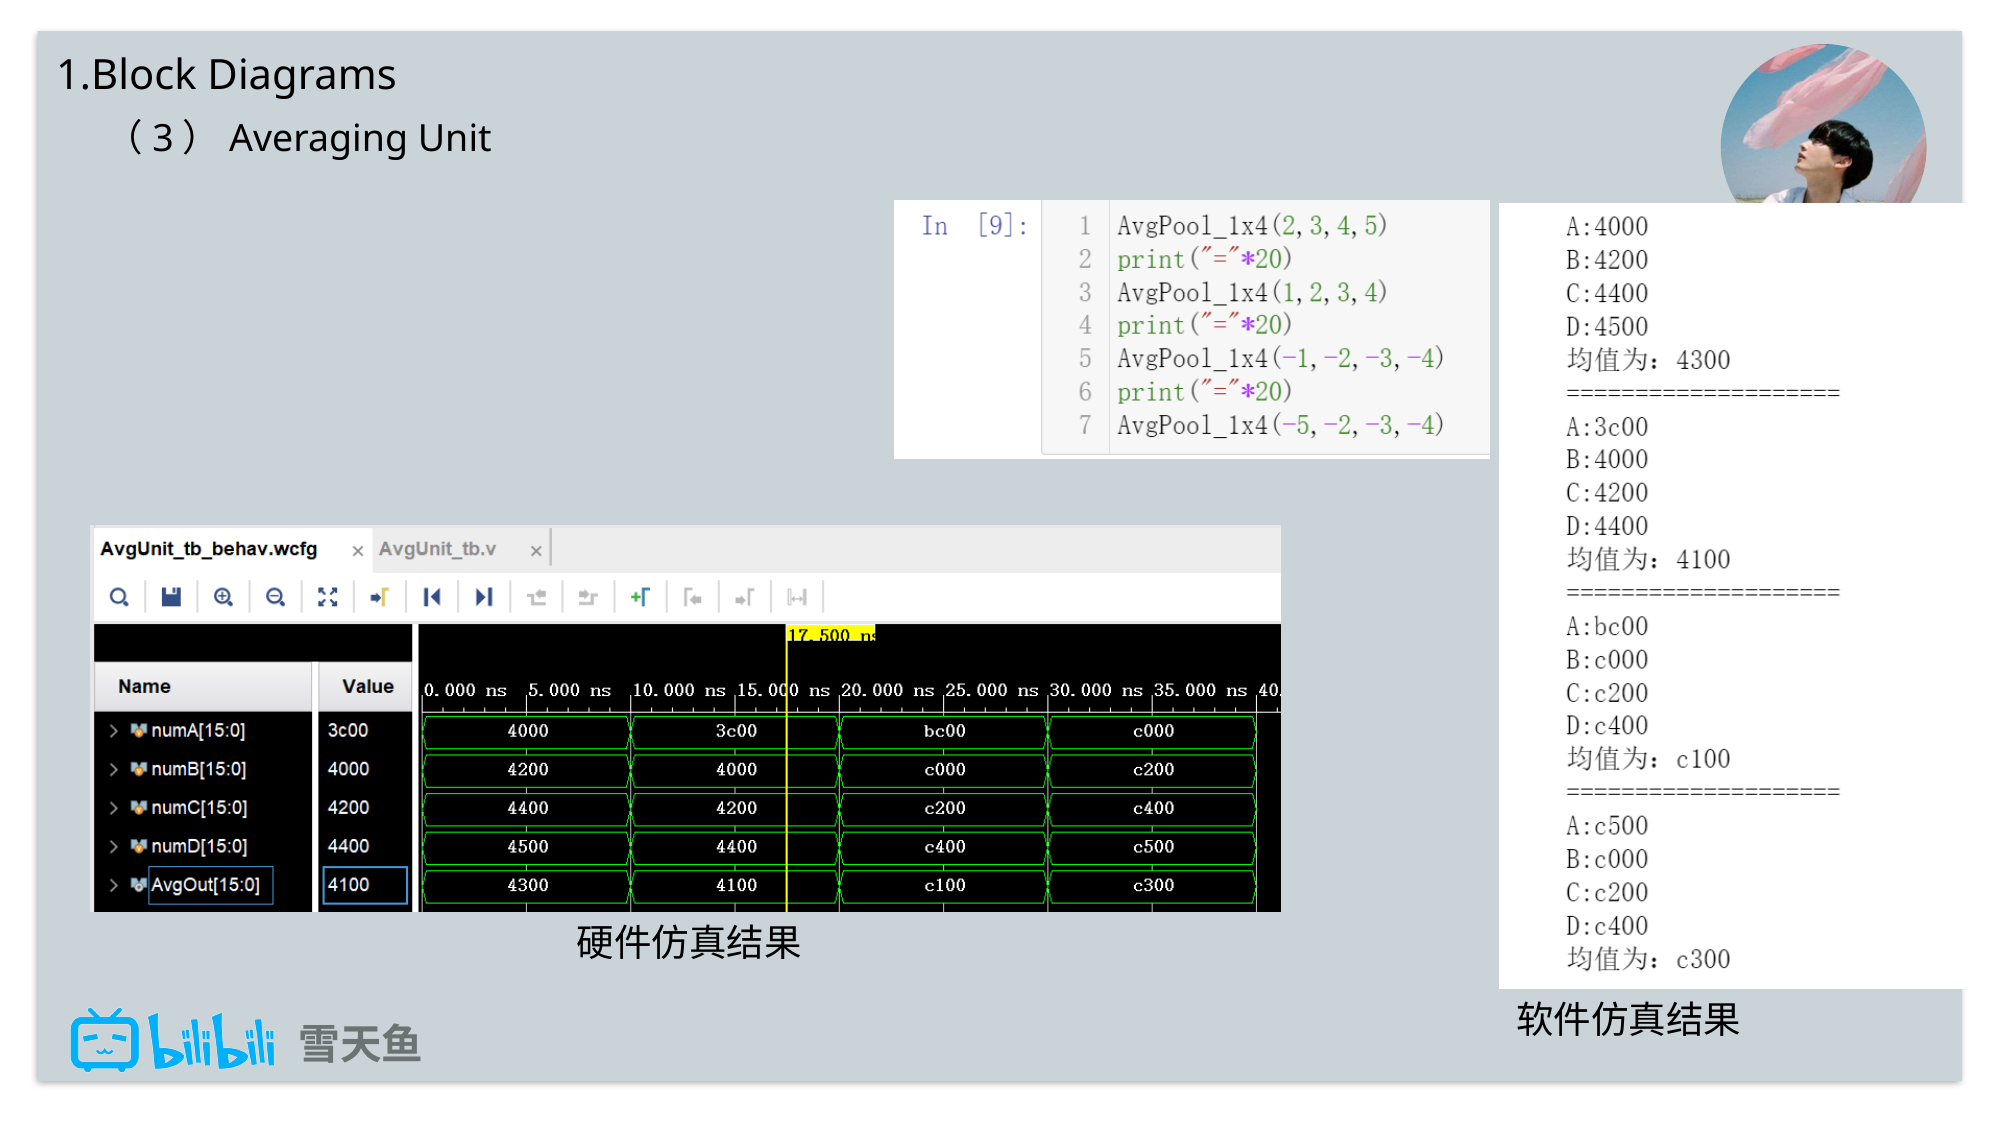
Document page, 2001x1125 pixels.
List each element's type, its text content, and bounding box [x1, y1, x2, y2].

text_box 1.Block Diagrams [41, 40, 412, 106]
text_box （3）Averaging Unit [91, 106, 517, 167]
picture [894, 199, 1490, 459]
text_box 软件仿真结果 [1501, 996, 1756, 1048]
picture [64, 1004, 284, 1077]
text_box 硬件仿真结果 [562, 920, 817, 972]
picture [1499, 44, 1971, 989]
picture [90, 525, 1281, 913]
